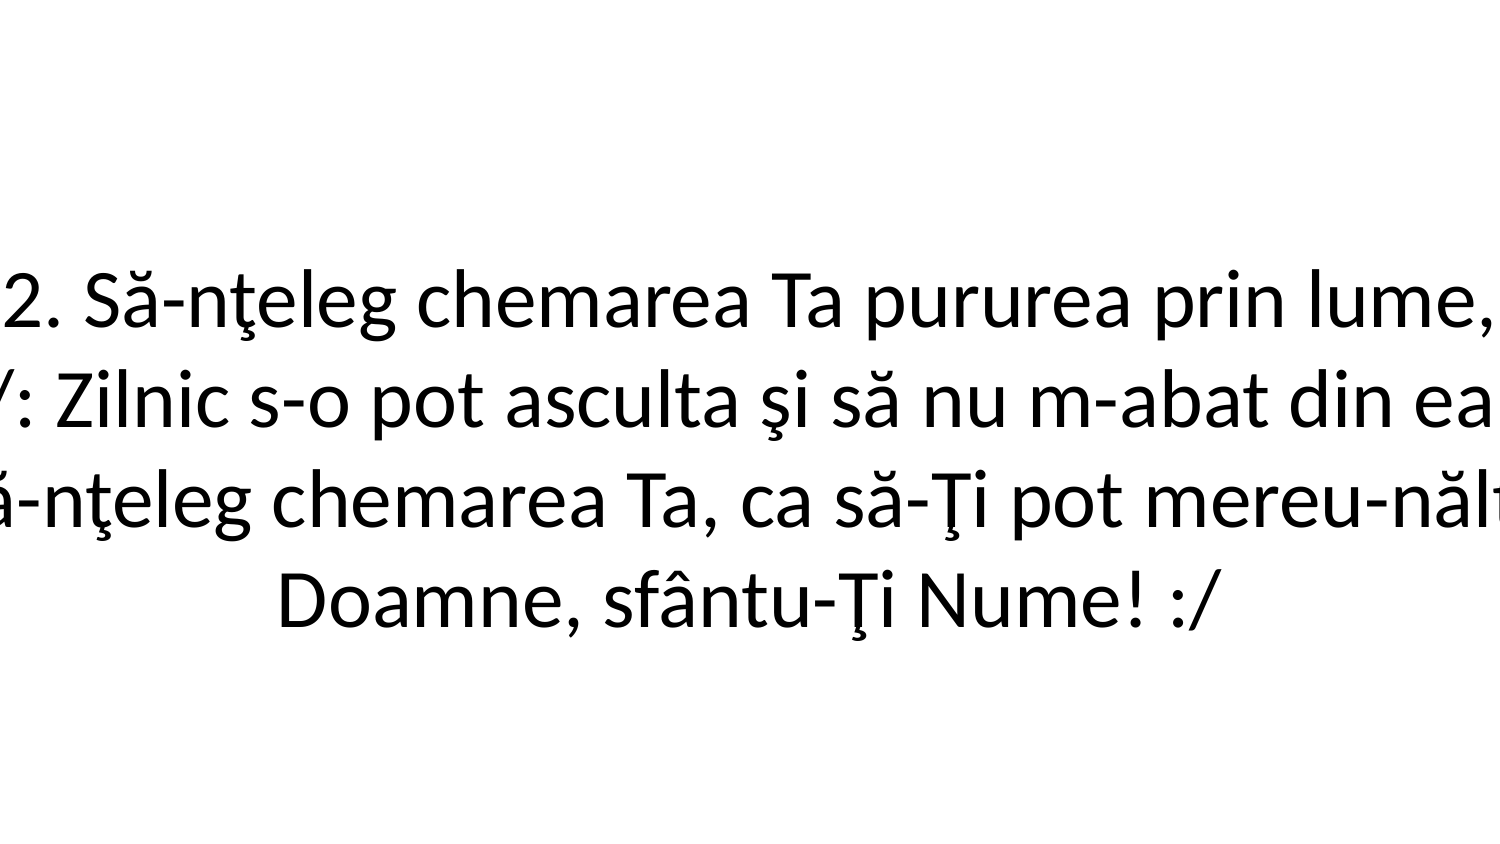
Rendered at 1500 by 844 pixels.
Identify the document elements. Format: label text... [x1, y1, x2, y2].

text_box 2. Să-nţeleg chemarea Ta pururea prin lume, /: Zilnic s-o pot asculta şi să nu m-abat din ea, Să-nţeleg chemarea Ta, ca să-Ţi pot mereu-nălţa Doamne, sfântu-Ţi Nume! :/ [0, 192, 1500, 652]
